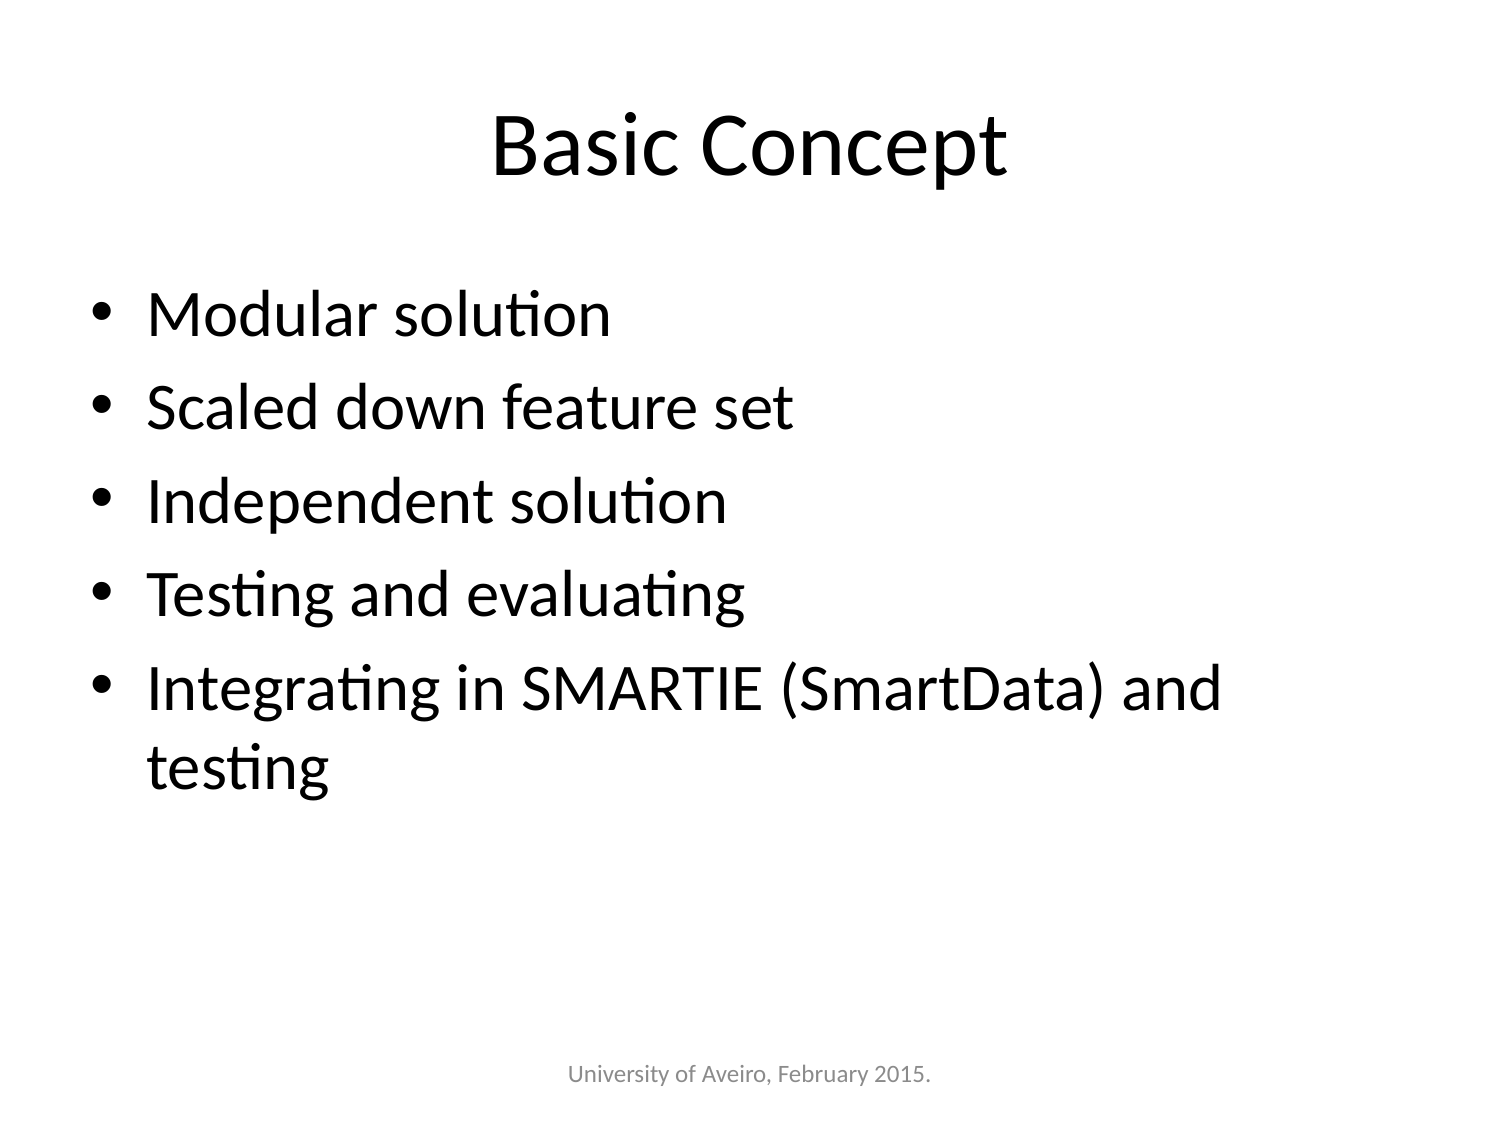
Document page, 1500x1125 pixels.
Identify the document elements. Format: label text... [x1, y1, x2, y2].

title Basic Concept [75, 45, 1425, 233]
footer University of Aveiro, February 2015. [512, 1042, 988, 1103]
list Modular solution Scaled down feature set Independent solution Testing and evaluating Integrating in SMARTIE (SmartData) and testing [75, 262, 1425, 1005]
